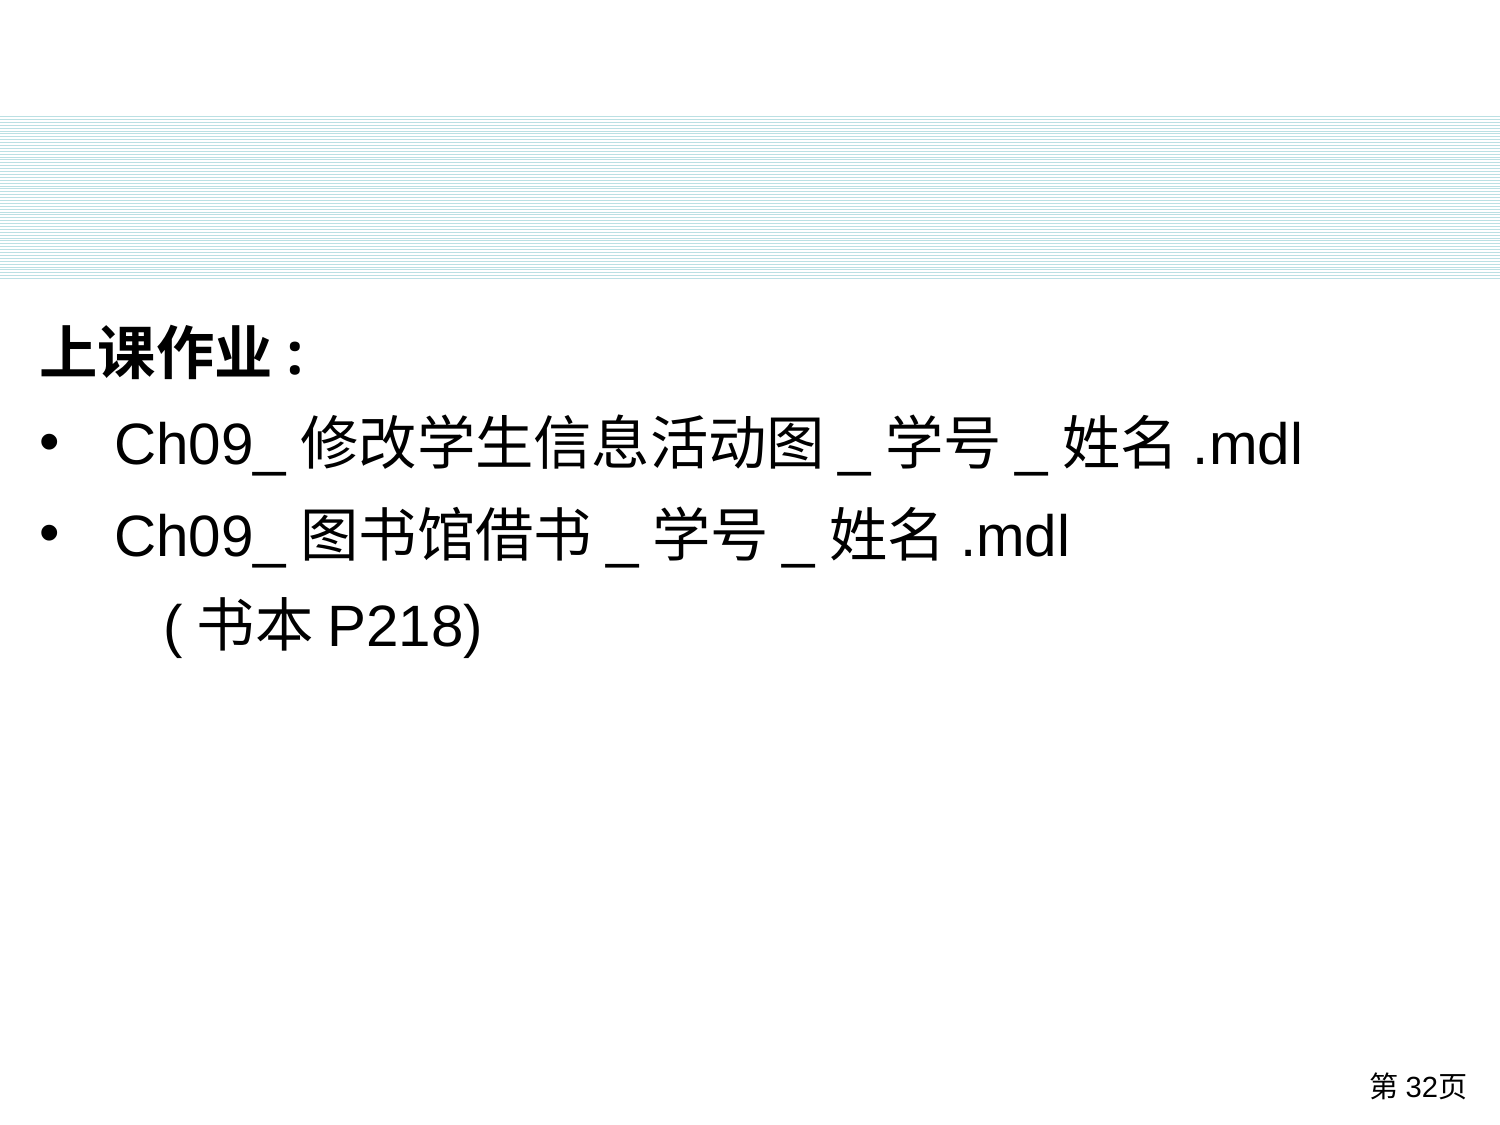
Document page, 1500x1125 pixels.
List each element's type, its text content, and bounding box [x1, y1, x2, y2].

text_box 上课作业: Ch09_修改学生信息活动图_学号_姓名.mdl Ch09_图书馆借书_学号_姓名.mdl (书本P218) [24, 287, 1500, 666]
slide_number 第32页 [1131, 1060, 1483, 1118]
